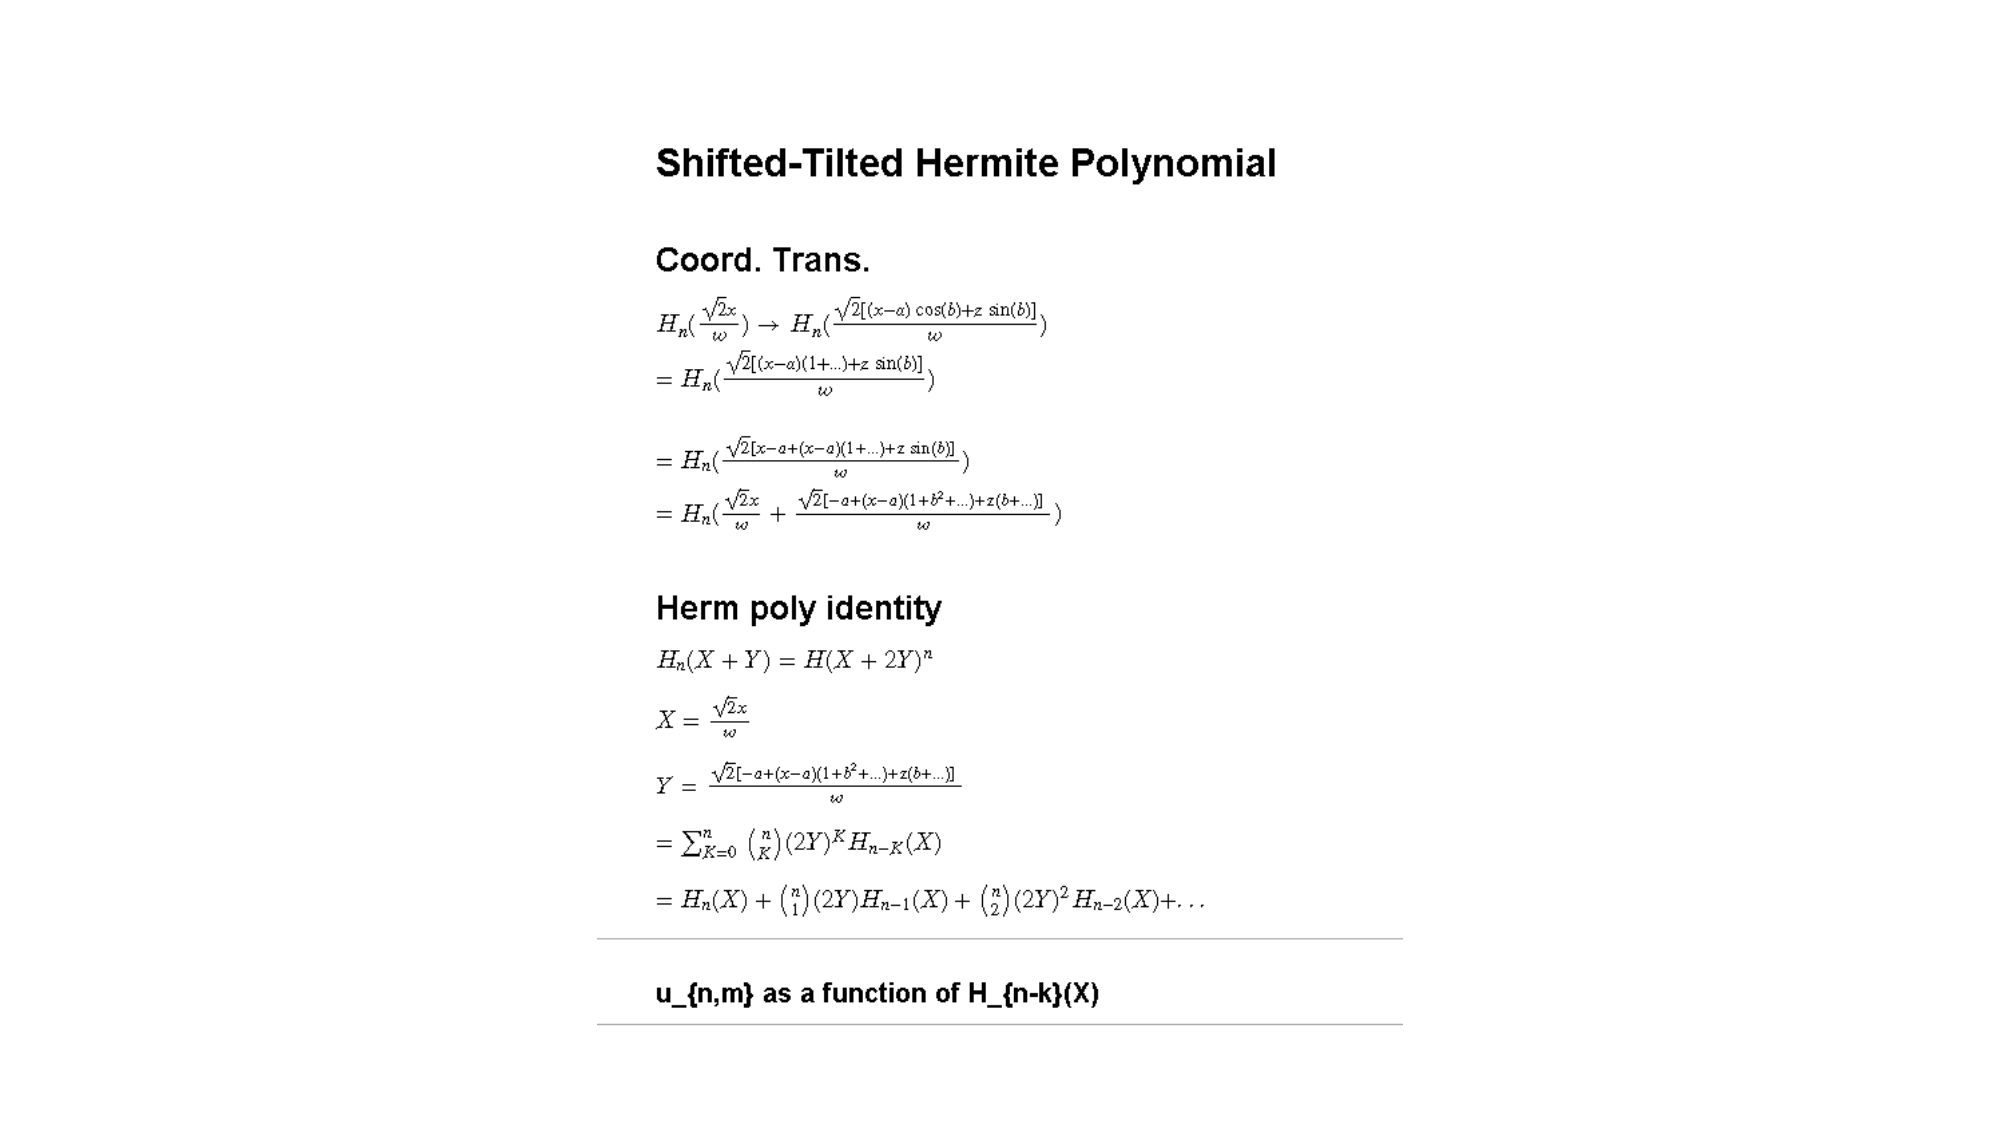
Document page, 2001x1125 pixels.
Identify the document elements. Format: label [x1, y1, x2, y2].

picture [597, 119, 1403, 1032]
